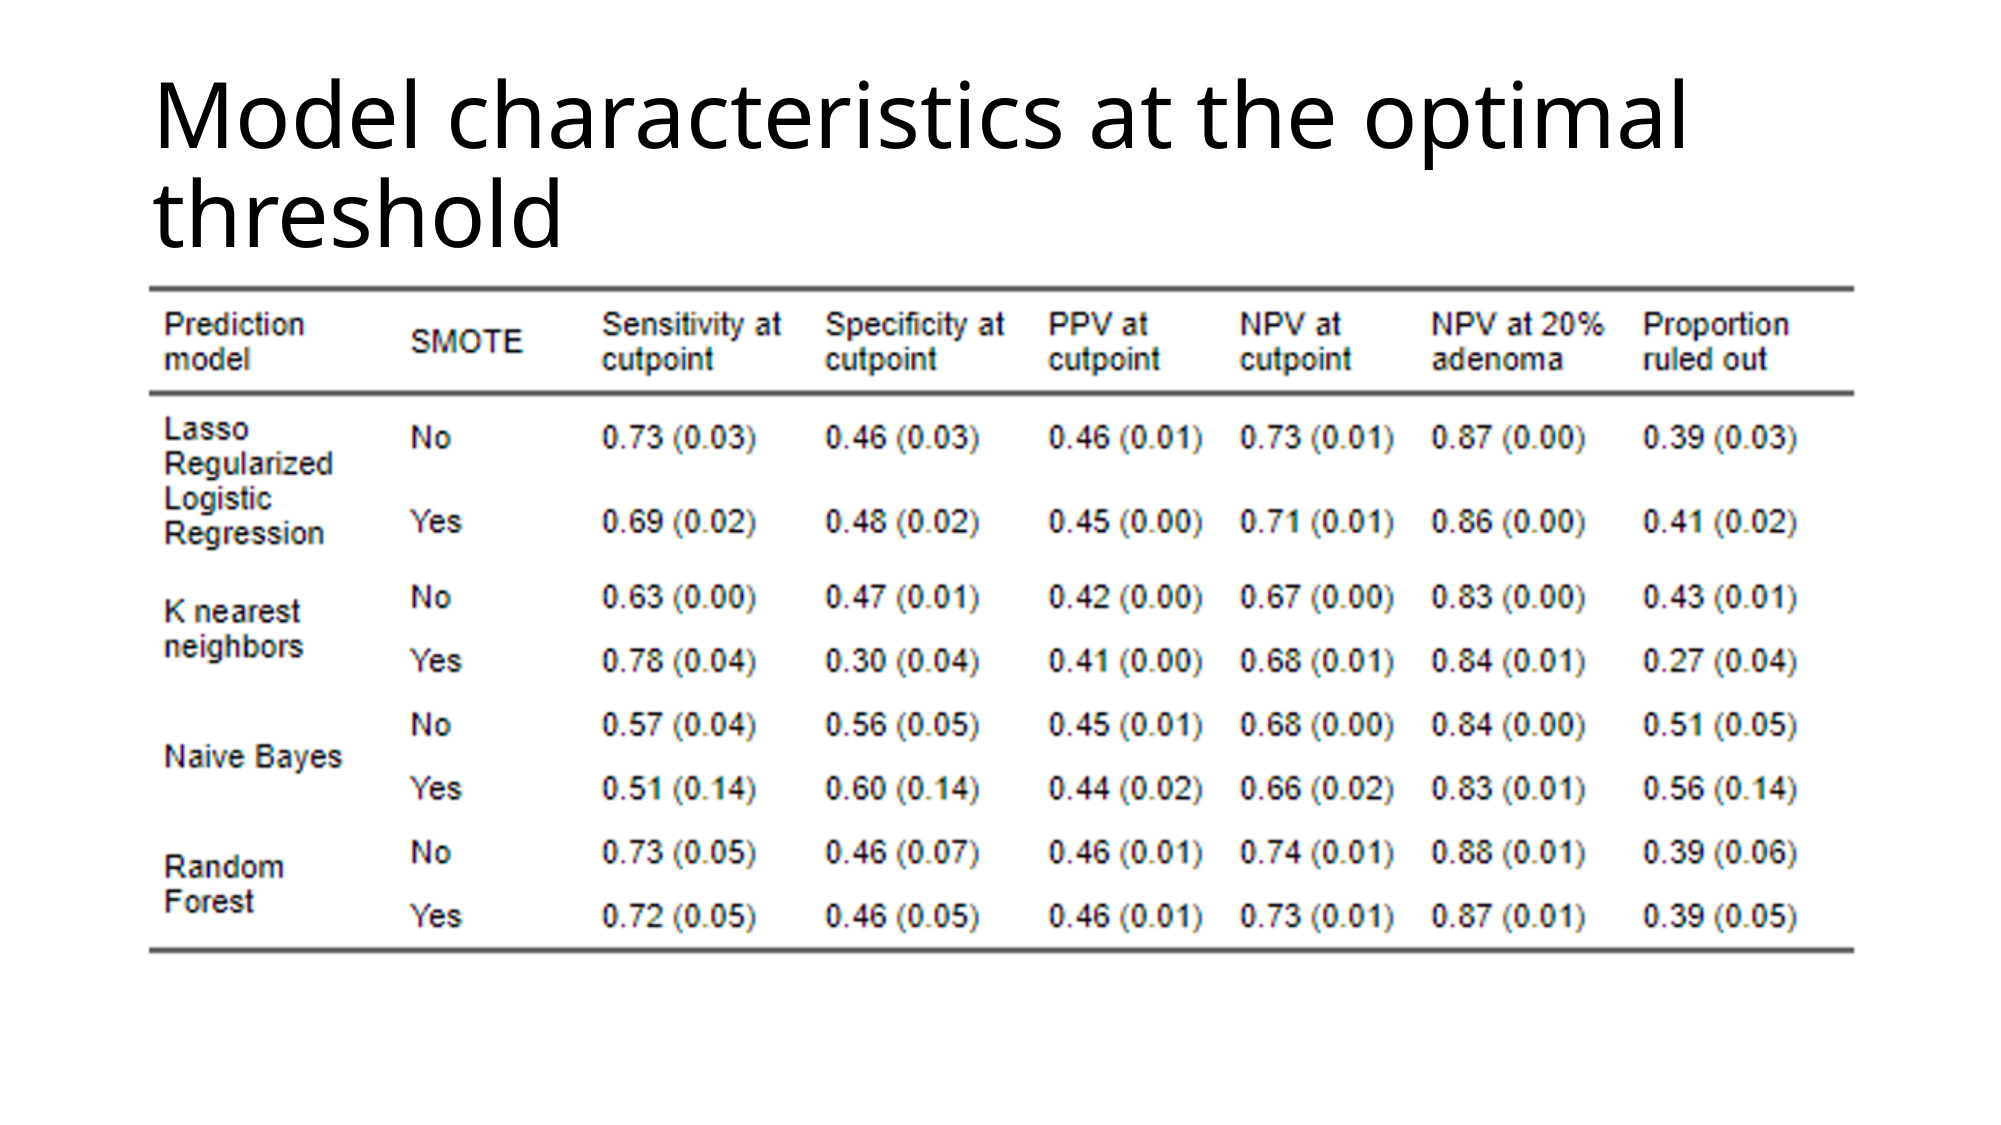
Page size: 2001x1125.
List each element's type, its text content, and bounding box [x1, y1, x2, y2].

picture [137, 277, 1863, 965]
title Model characteristics at the optimal threshold [137, 59, 1863, 277]
